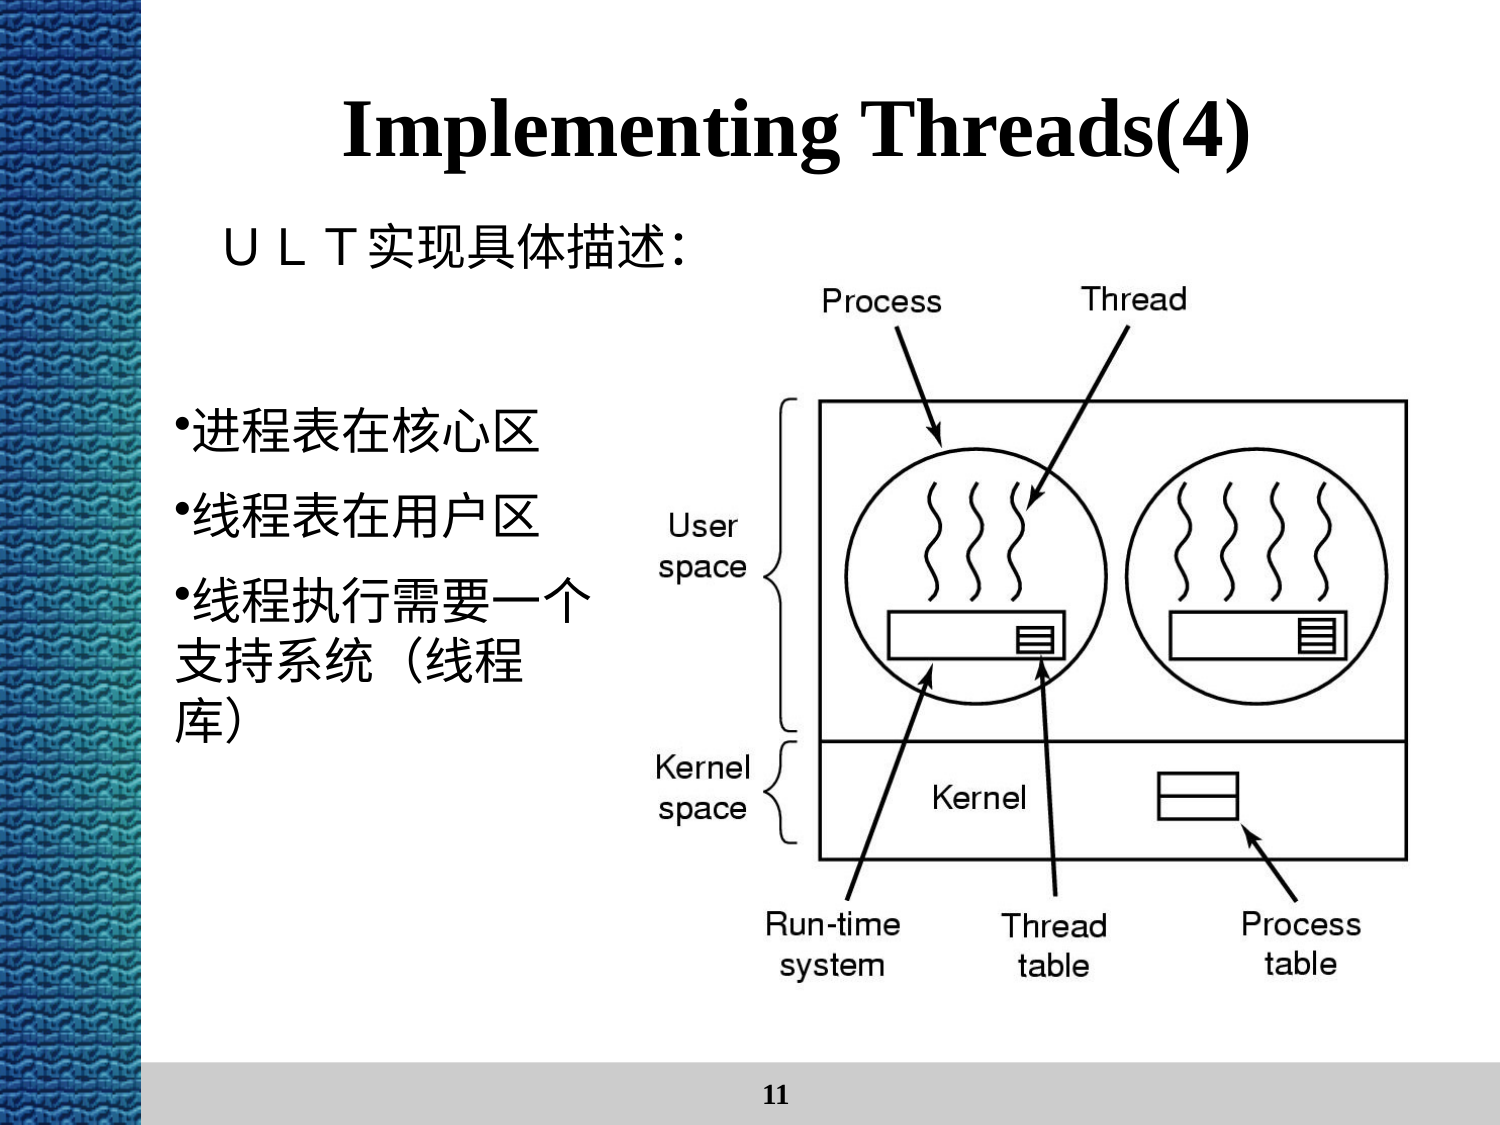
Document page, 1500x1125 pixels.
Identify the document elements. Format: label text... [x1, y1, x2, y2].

title Implementing Threads(4) [159, 50, 1436, 197]
text_box 进程表在核心区 线程表在用户区 线程执行需要一个支持系统（线程库） [159, 392, 637, 758]
picture [0, 0, 141, 1125]
text_box ＵＬＴ实现具体描述： [201, 207, 976, 283]
picture [650, 271, 1497, 991]
slide_number 11 [600, 1067, 951, 1118]
